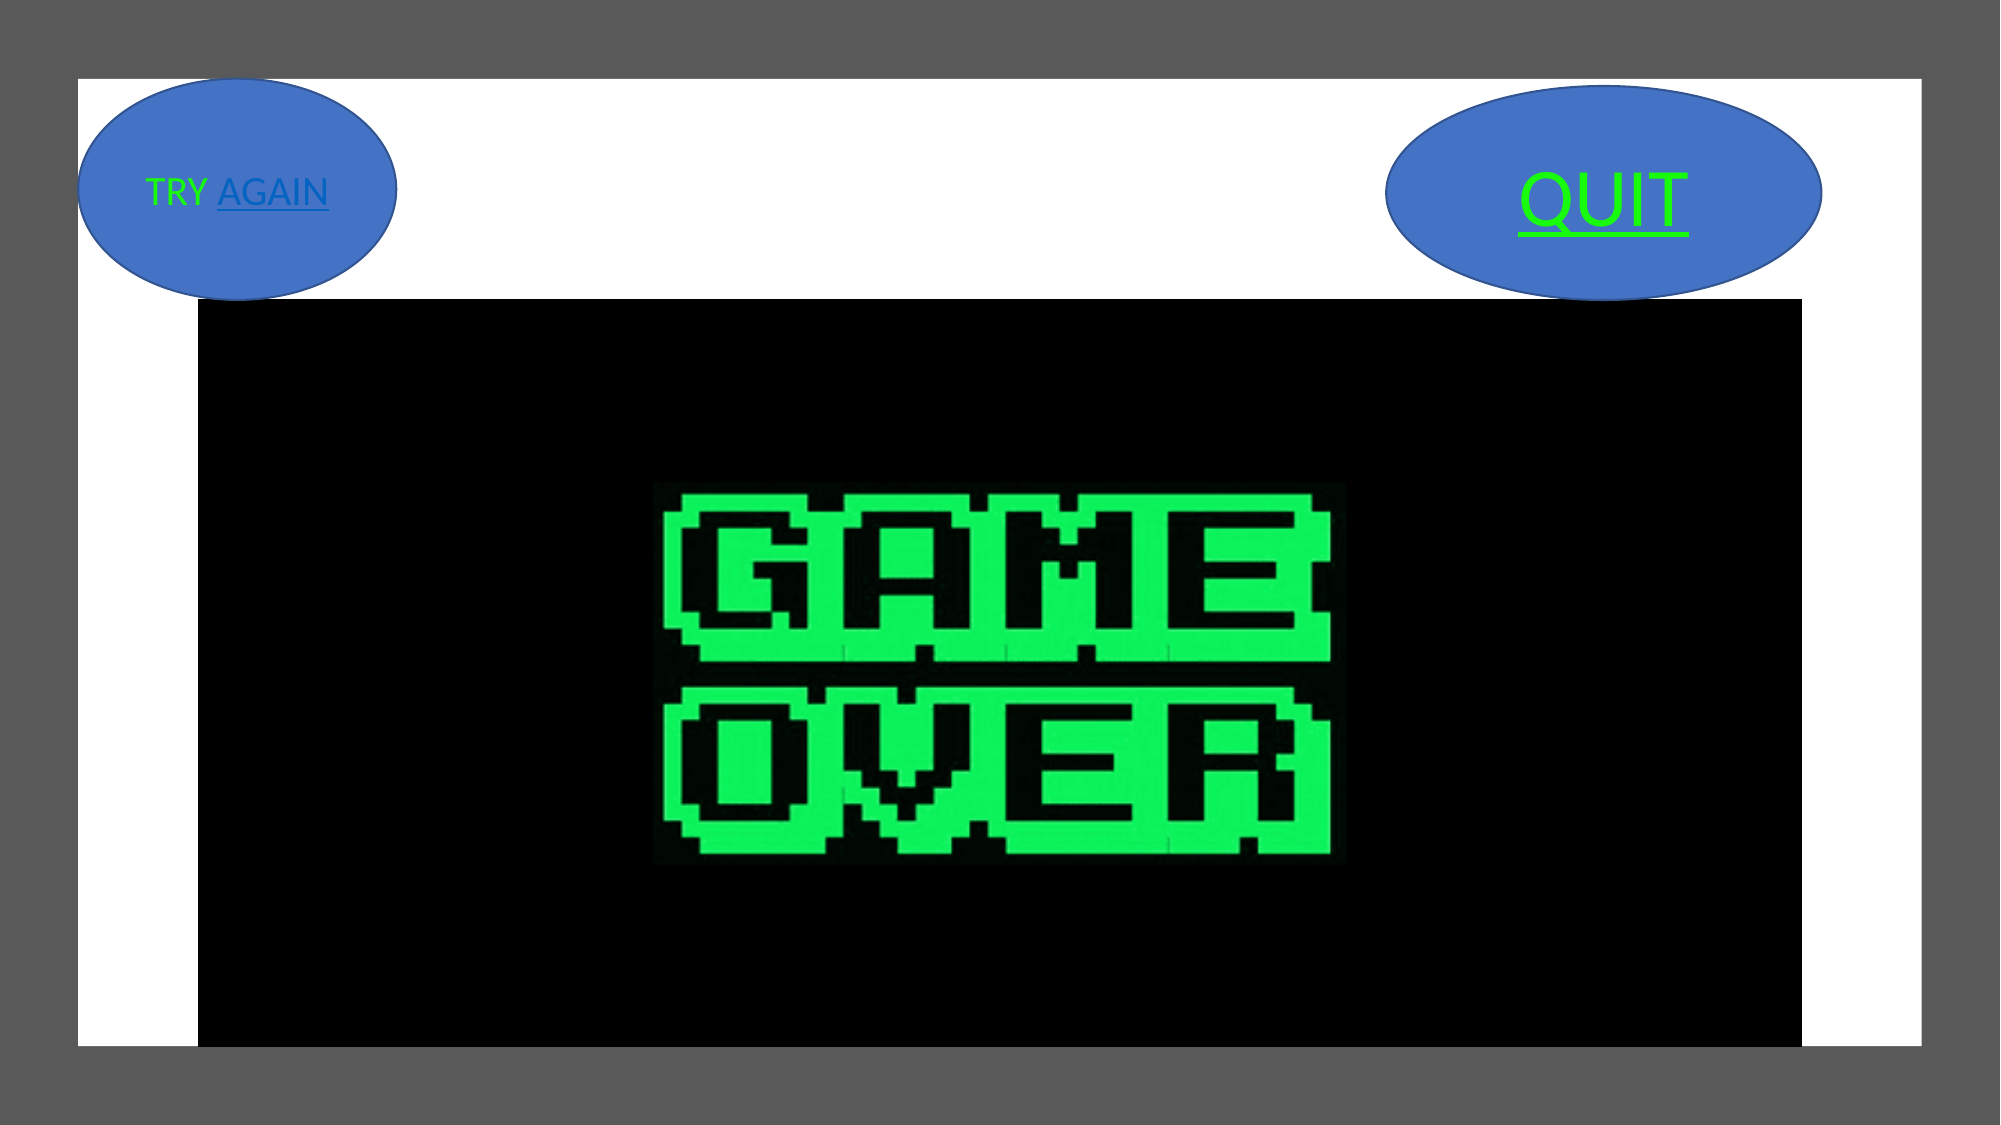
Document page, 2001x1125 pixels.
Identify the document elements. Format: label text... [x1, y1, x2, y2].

picture [198, 299, 1802, 1047]
text_box [263, 78, 1923, 1047]
text_box [77, 201, 200, 1047]
text_box QUIT [1385, 84, 1823, 299]
text_box [77, 78, 212, 177]
text_box [0, 0, 2000, 1125]
text_box TRY AGAIN [77, 77, 398, 299]
